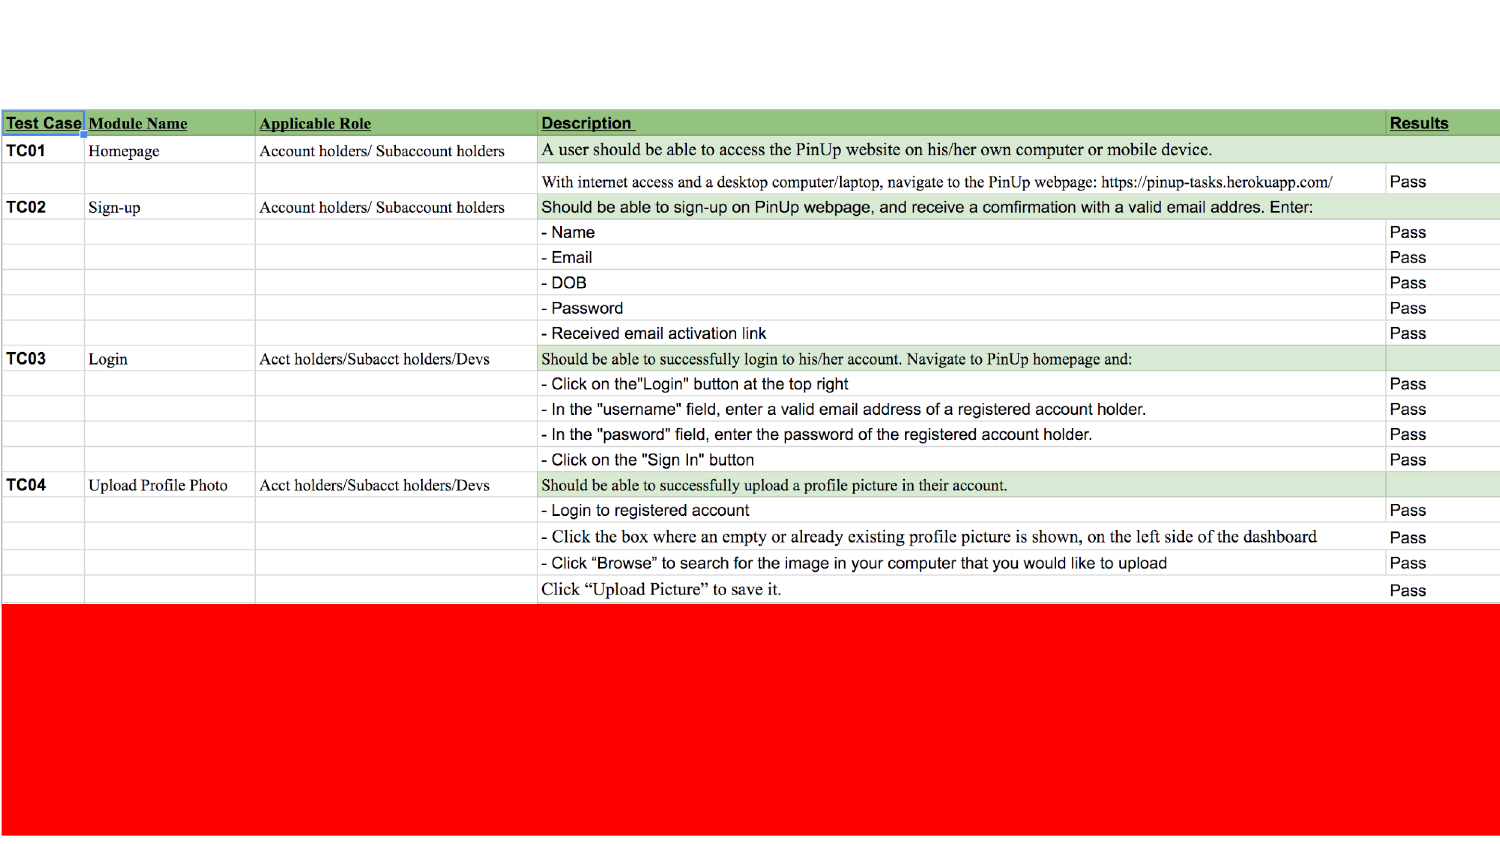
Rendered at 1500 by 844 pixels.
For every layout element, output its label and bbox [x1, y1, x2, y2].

text_box [1, 610, 1500, 836]
picture [1, 109, 1500, 605]
